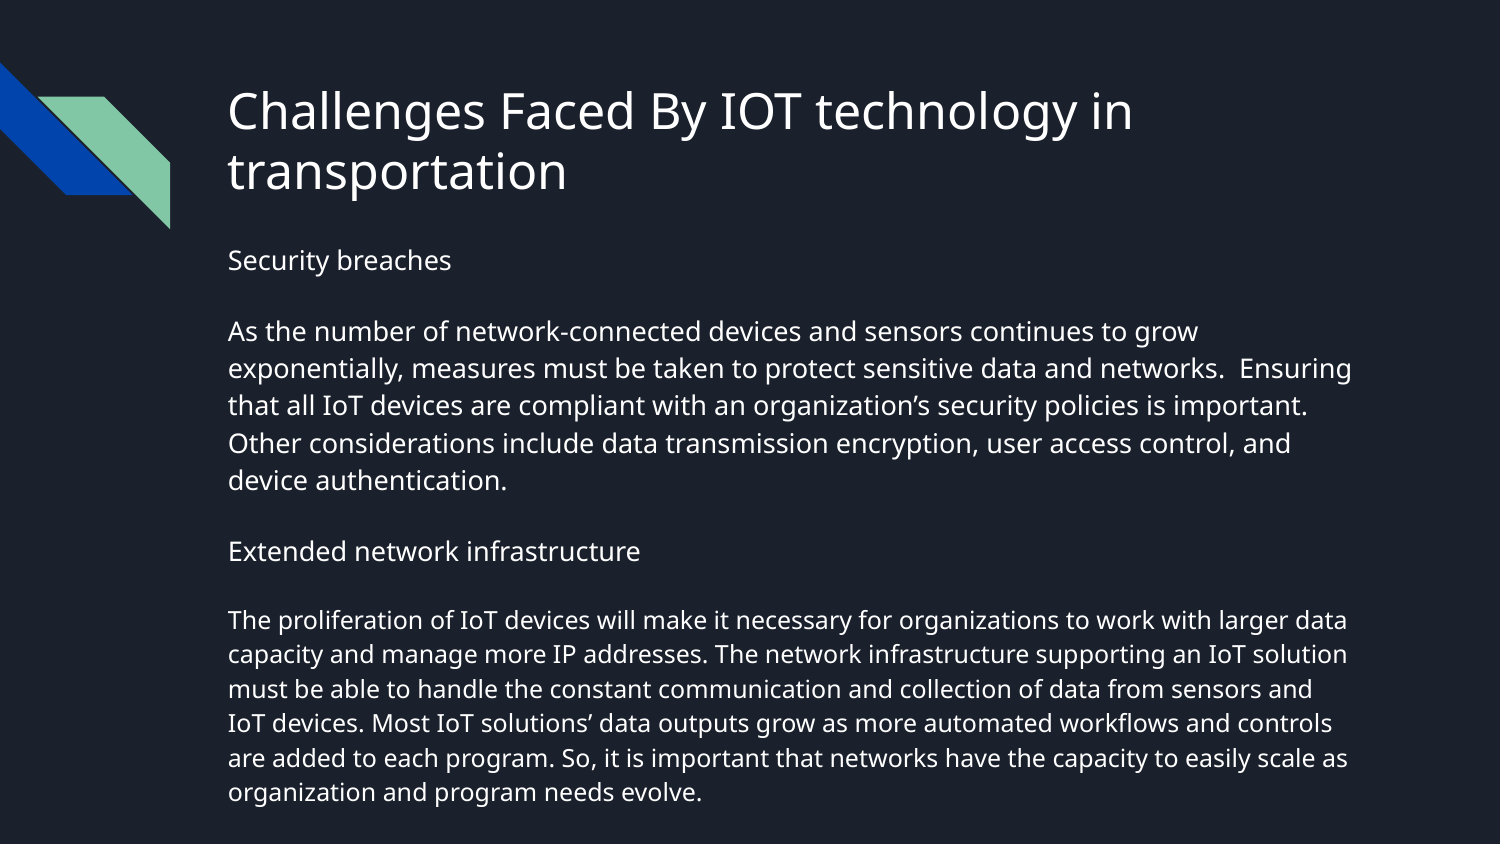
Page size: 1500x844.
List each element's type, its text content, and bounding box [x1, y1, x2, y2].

list Security breaches As the number of network-connected devices and sensors continues to grow exponentially, measures must be taken to protect sensitive data and networks. Ensuring that all IoT devices are compliant with an organization’s security policies is important. Other considerations include data transmission encryption, user access control, and device authentication. Extended network infrastructure The proliferation of IoT devices will make it necessary for organizations to work with larger data capacity and manage more IP addresses. The network infrastructure supporting an IoT solution must be able to handle the constant communication and collection of data from sensors and IoT devices. Most IoT solutions’ data outputs grow as more automated workflows and controls are added to each program. So, it is important that networks have the capacity to easily scale as organization and program needs evolve. [212, 223, 1368, 790]
title Challenges Faced By IOT technology in transportation [212, 64, 1368, 215]
